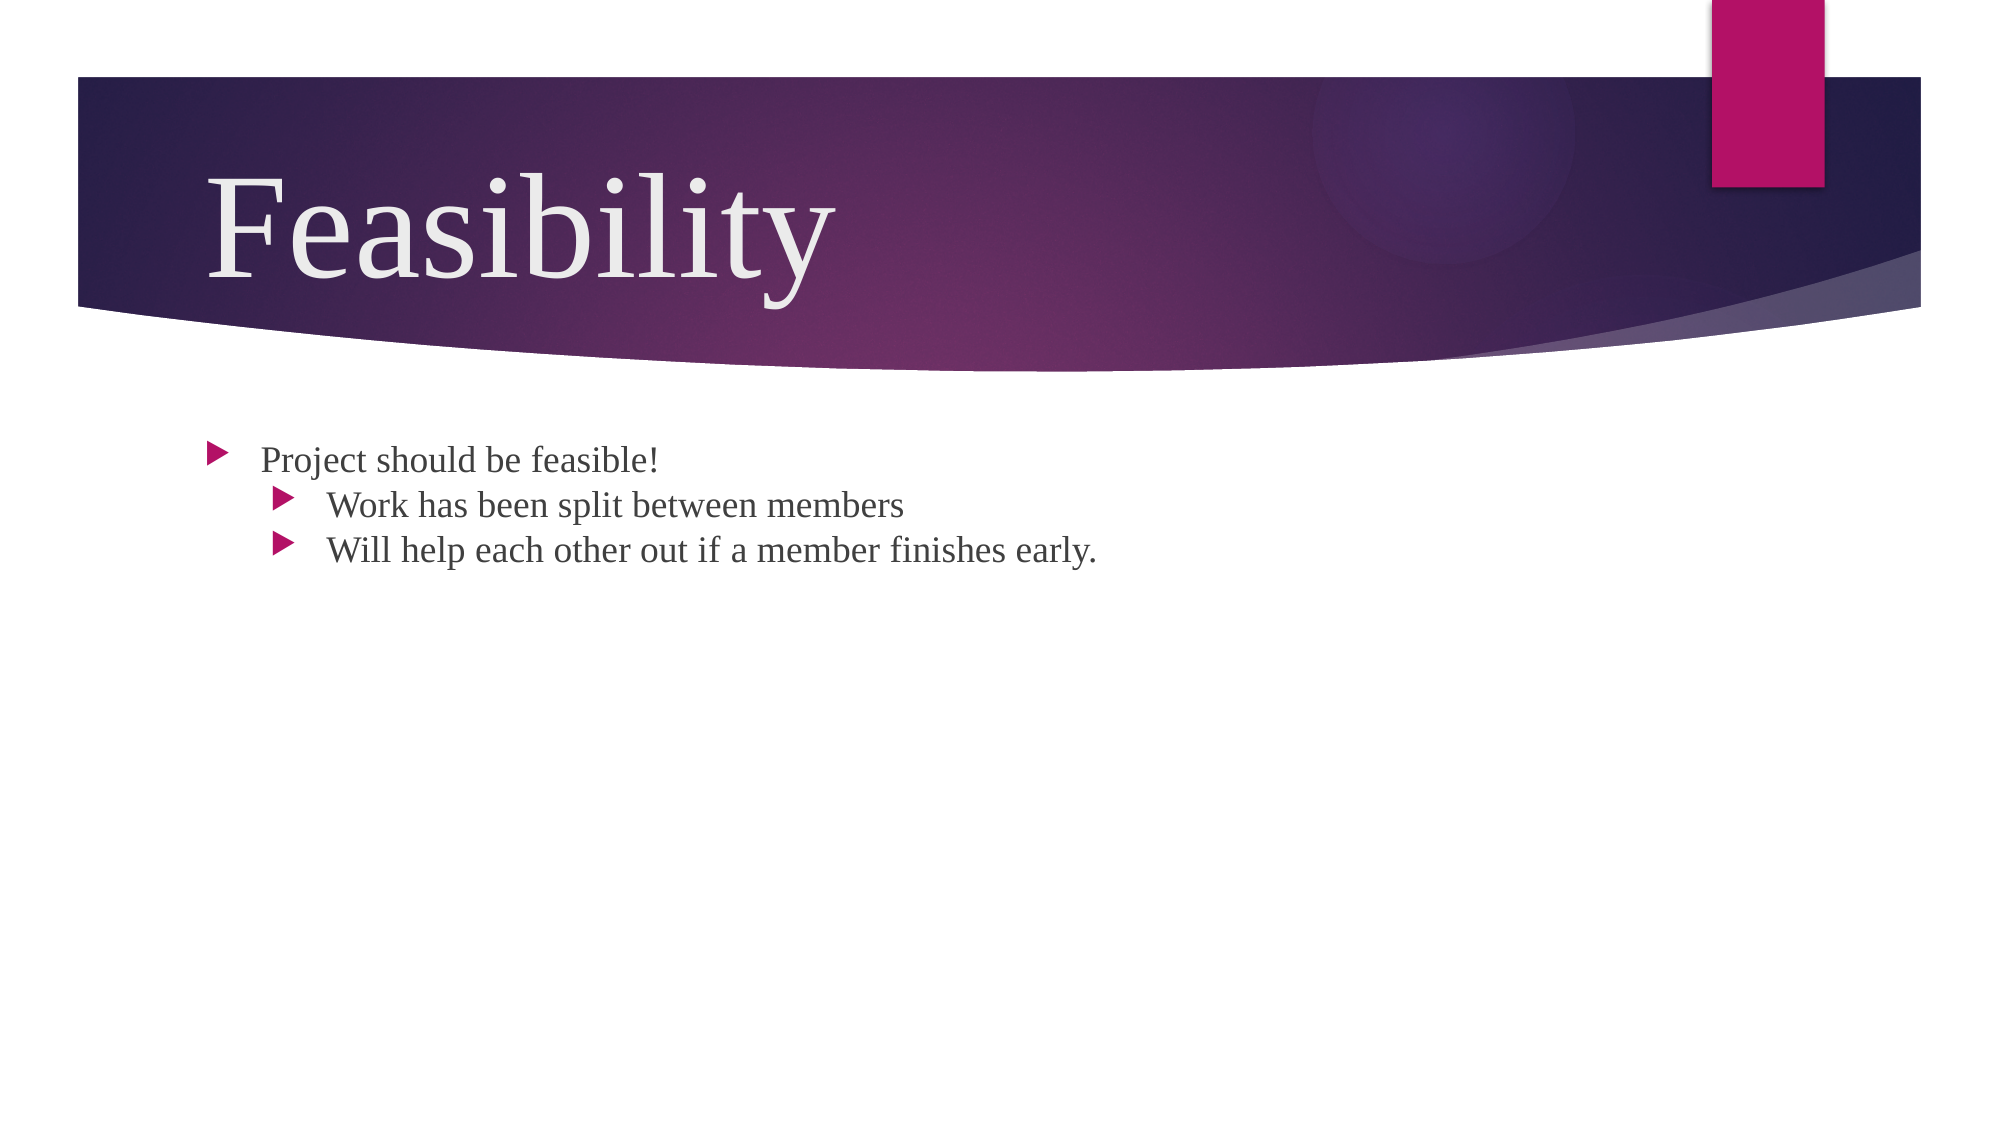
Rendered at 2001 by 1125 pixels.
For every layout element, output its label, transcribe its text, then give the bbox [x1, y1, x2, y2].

list Project should be feasible! Work has been split between members Will help each other out if a member finishes early. [189, 427, 1638, 988]
title Feasibility [189, 159, 1627, 276]
